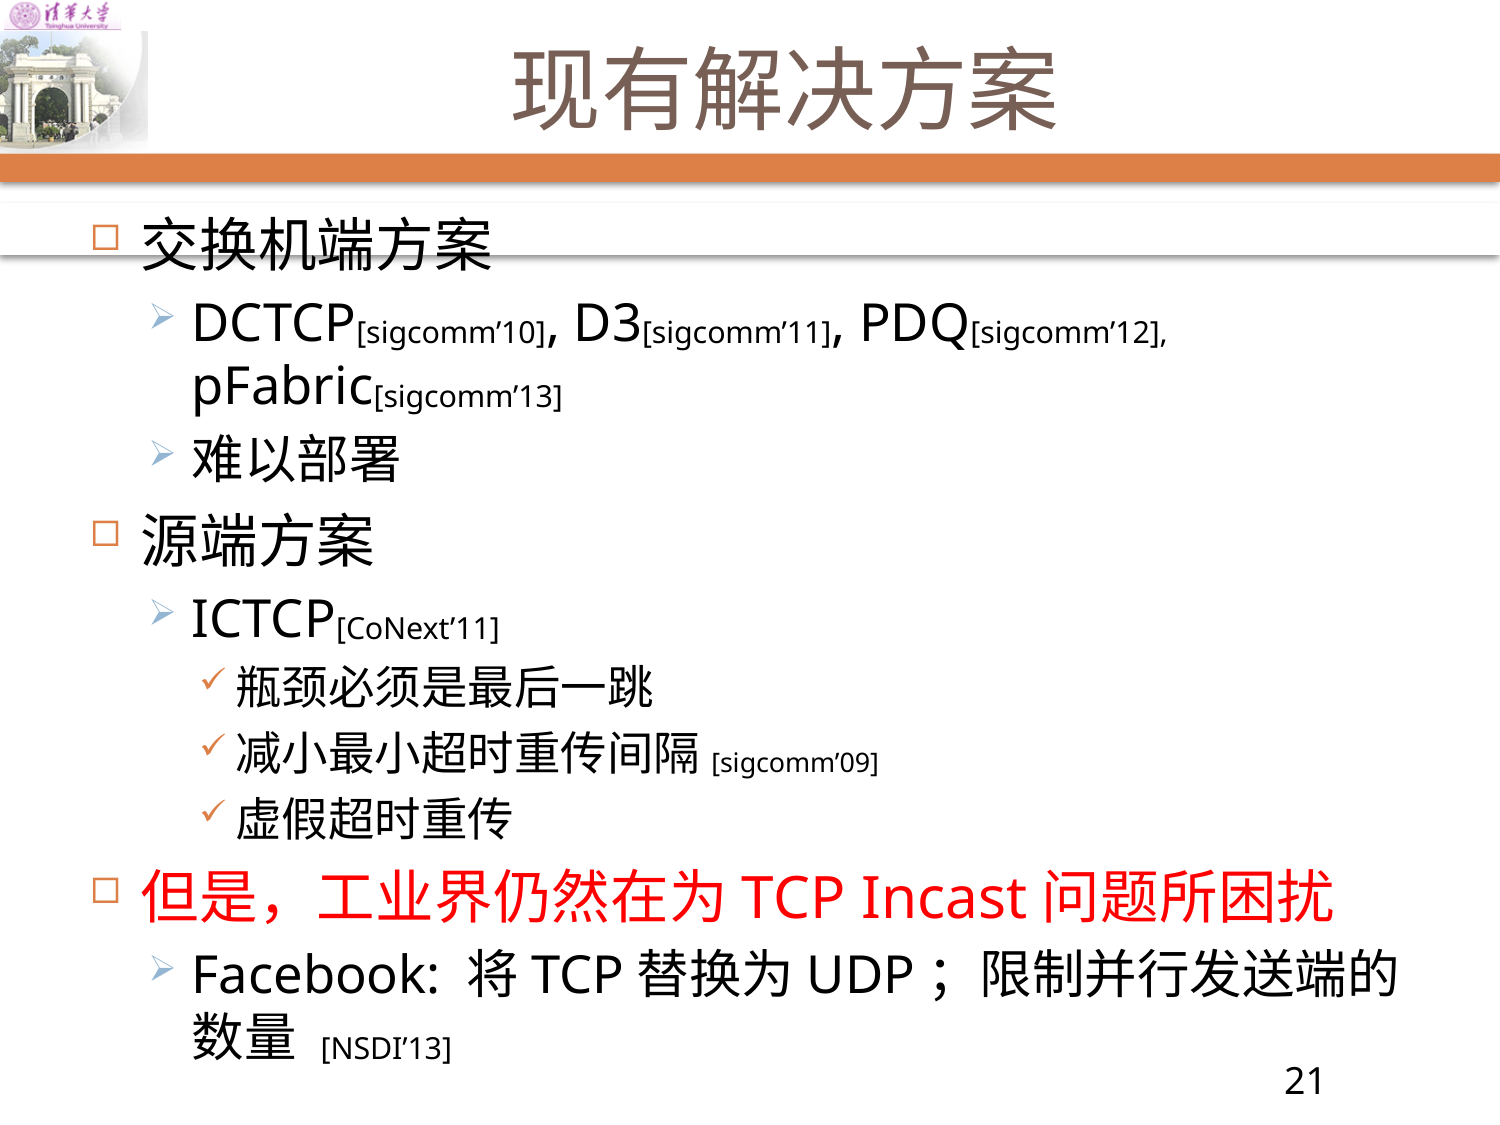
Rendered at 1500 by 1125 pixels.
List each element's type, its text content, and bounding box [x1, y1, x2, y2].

picture [0, 0, 148, 153]
slide_number 21 [1269, 1050, 1394, 1113]
list 交换机端方案 DCTCP[sigcomm’10], D3[sigcomm’11], PDQ[sigcomm’12], pFabric[sigcomm’13] 难以部署 源端方案 ICTCP[CoNext’11] 瓶颈必须是最后一跳 减小最小超时重传间隔[sigcomm’09] 虚假超时重传 但是，工业界仍然在为TCP Incast问题所困扰 Facebook: 将TCP替换为UDP；限制并行发送端的数量 [NSDI’13] [74, 199, 1417, 1076]
title 现有解决方案 [71, 21, 1498, 152]
